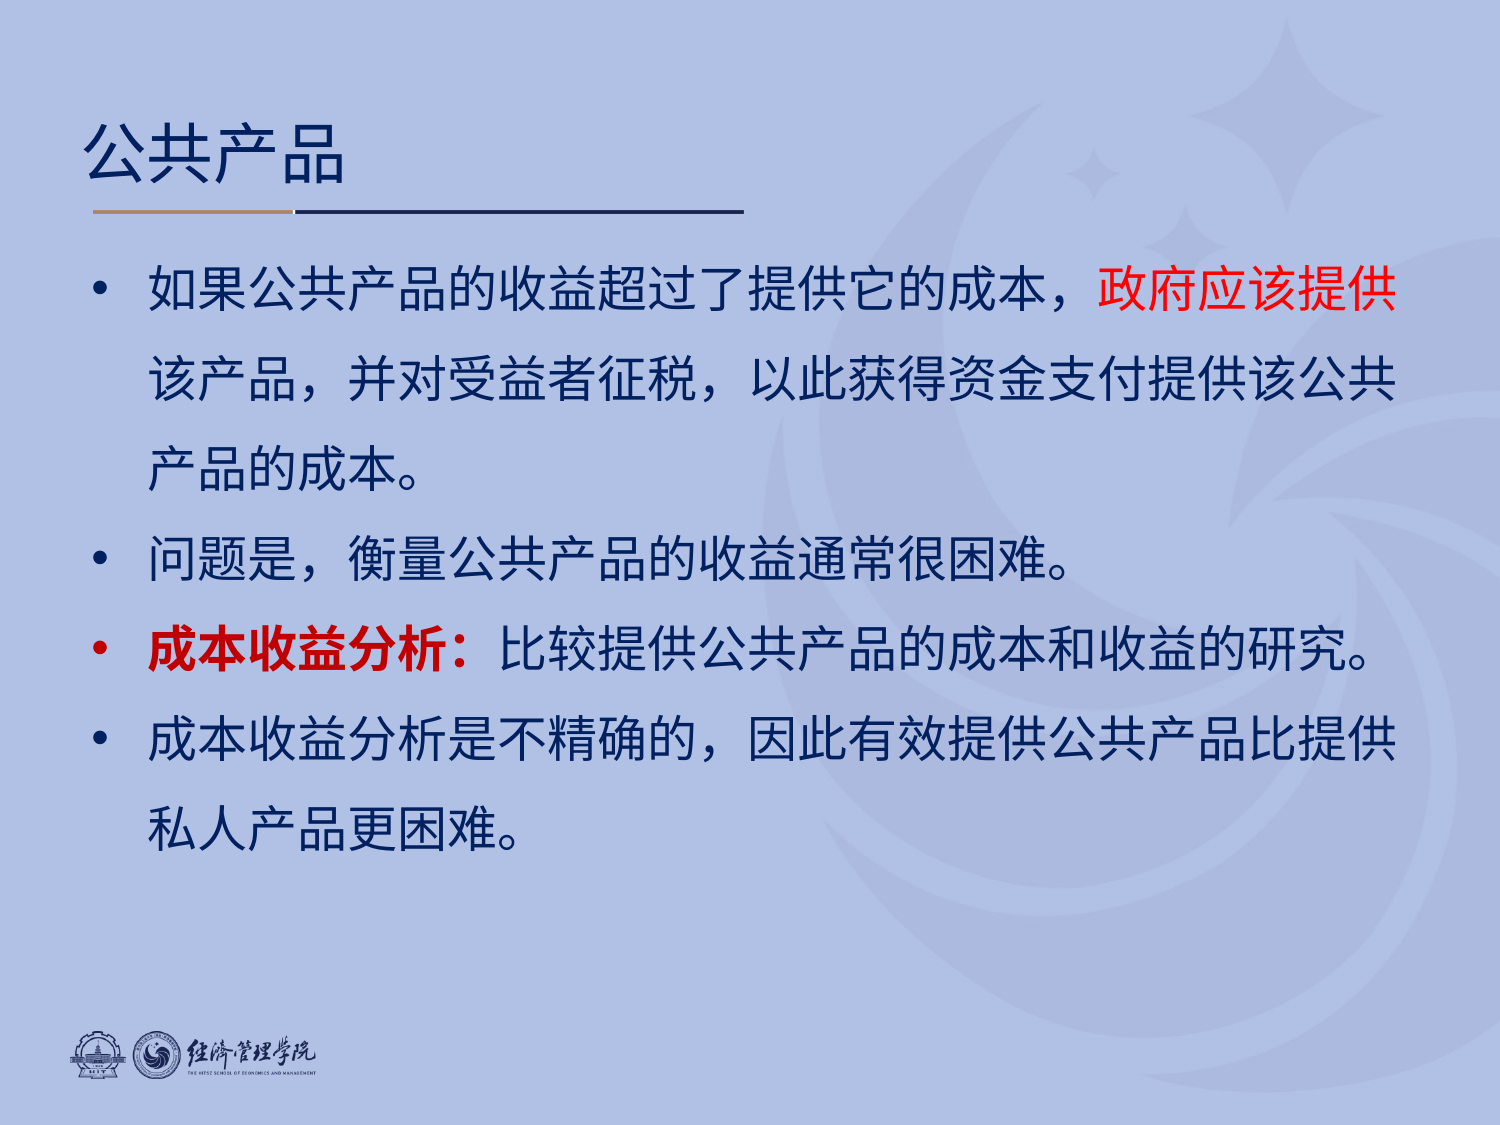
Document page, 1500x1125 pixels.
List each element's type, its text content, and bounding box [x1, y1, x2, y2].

text_box 如果公共产品的收益超过了提供它的成本，政府应该提供该产品，并对受益者征税，以此获得资金支付提供该公共产品的成本。 问题是，衡量公共产品的收益通常很困难。 成本收益分析：比较提供公共产品的成本和收益的研究。 成本收益分析是不精确的，因此有效提供公共产品比提供私人产品更困难。 [76, 219, 1436, 865]
title 公共产品 [64, 113, 880, 191]
picture [0, 0, 1500, 1125]
